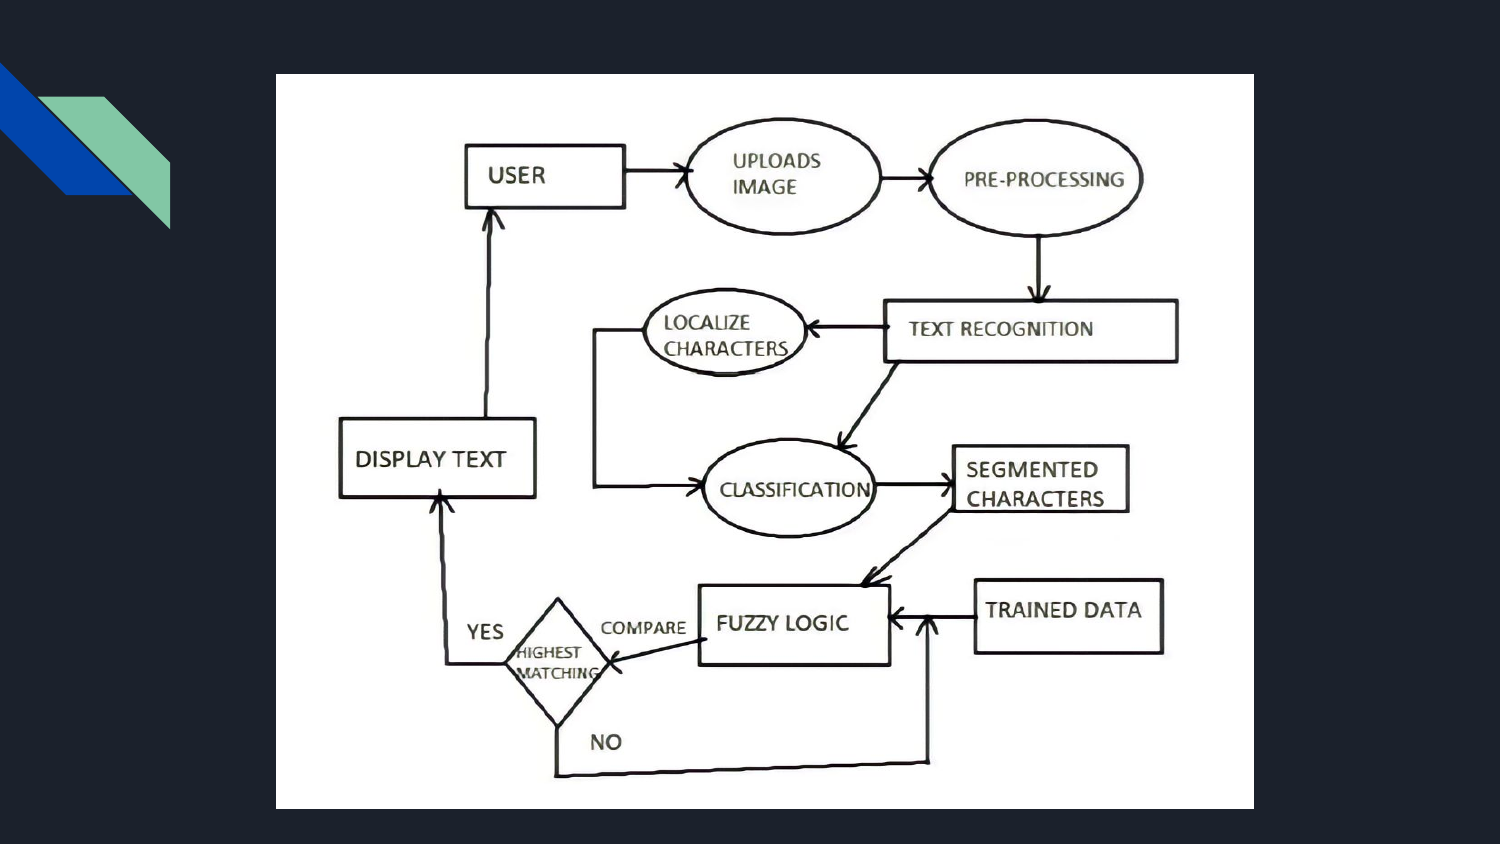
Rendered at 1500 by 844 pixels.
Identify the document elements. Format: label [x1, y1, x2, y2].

title [181, 61, 1336, 156]
picture [276, 74, 1254, 809]
